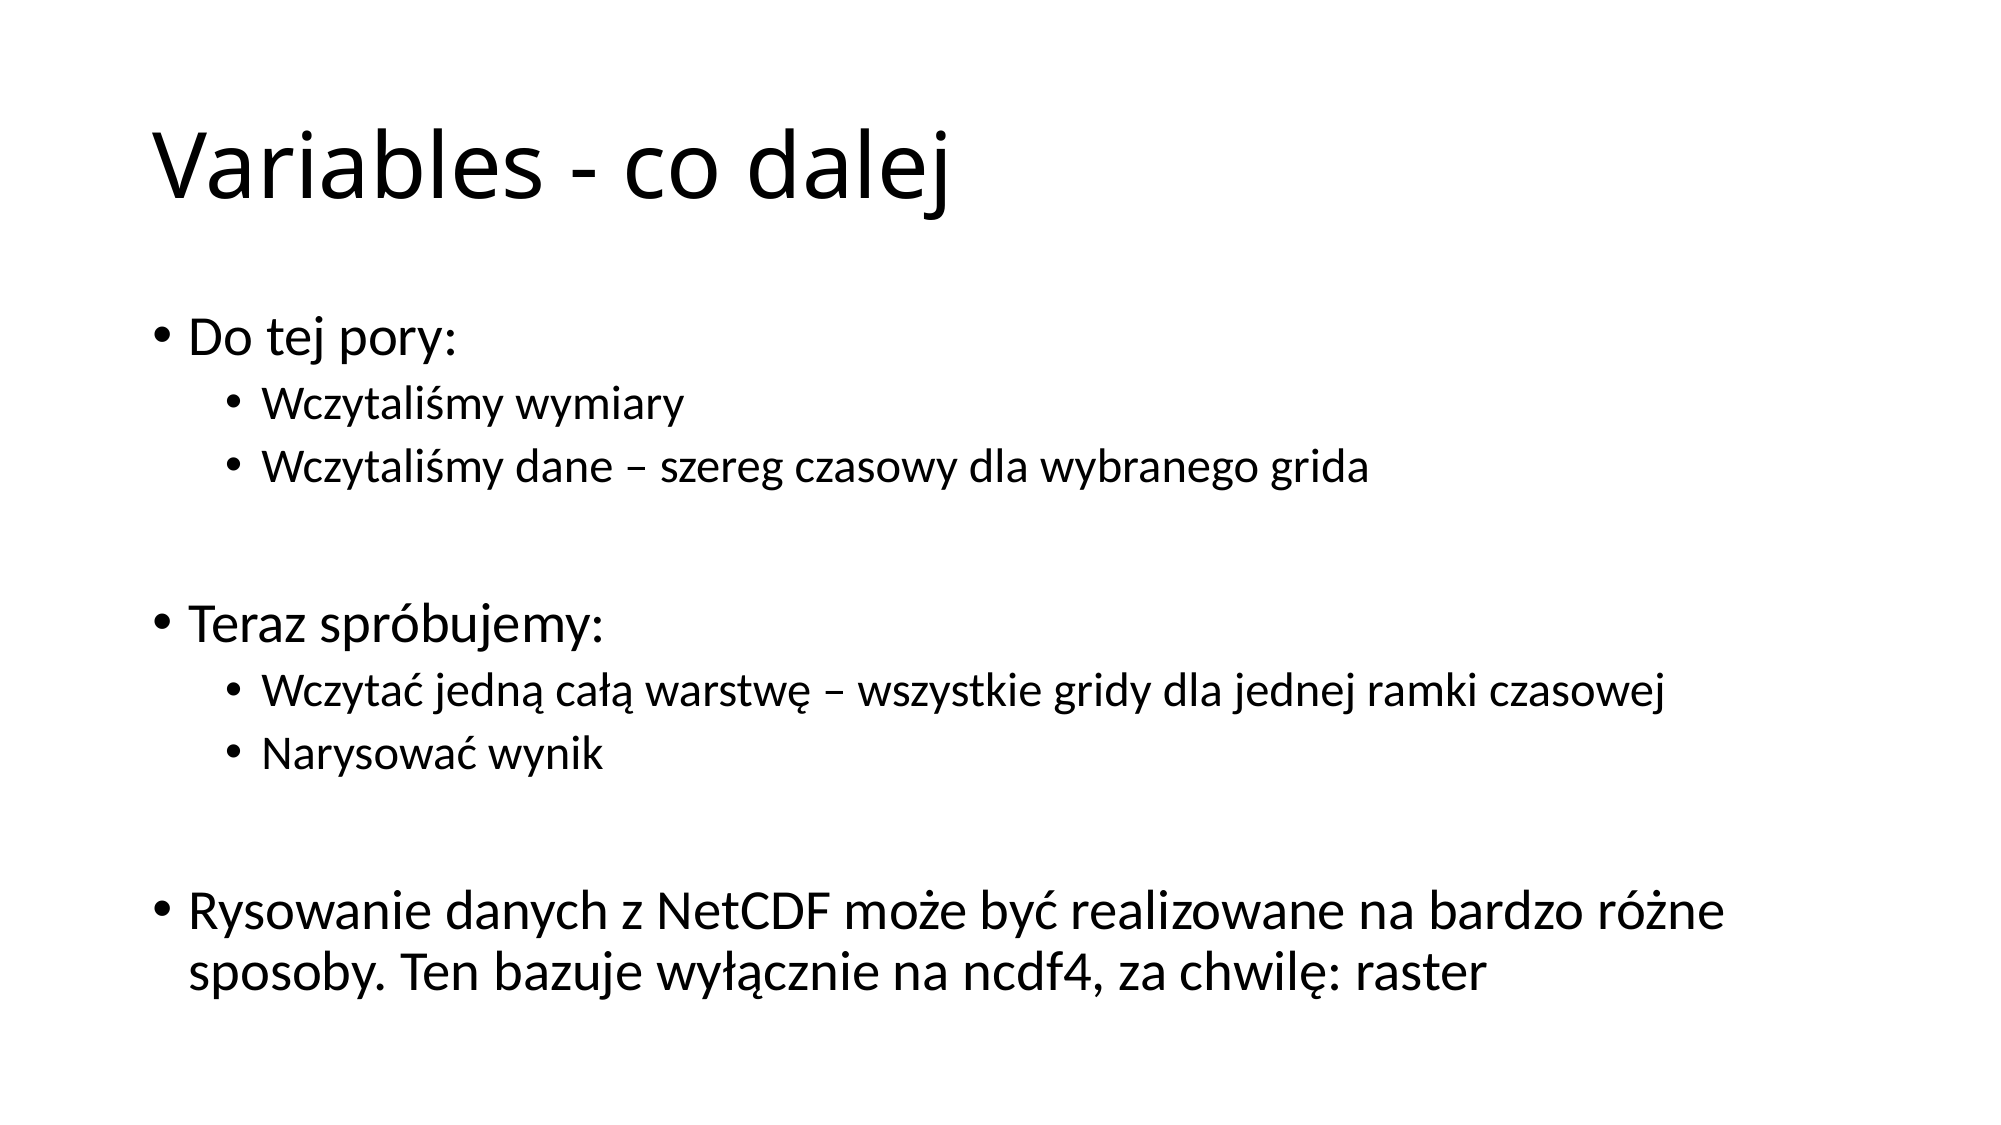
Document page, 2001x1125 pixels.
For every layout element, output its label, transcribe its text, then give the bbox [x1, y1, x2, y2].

title Variables - co dalej [137, 59, 1863, 278]
list Do tej pory: Wczytaliśmy wymiary Wczytaliśmy dane – szereg czasowy dla wybranego grida Teraz spróbujemy: Wczytać jedną całą warstwę – wszystkie gridy dla jednej ramki czasowej Narysować wynik Rysowanie danych z NetCDF może być realizowane na bardzo różne sposoby. Ten bazuje wyłącznie na ncdf4, za chwilę: raster [137, 299, 1863, 1014]
